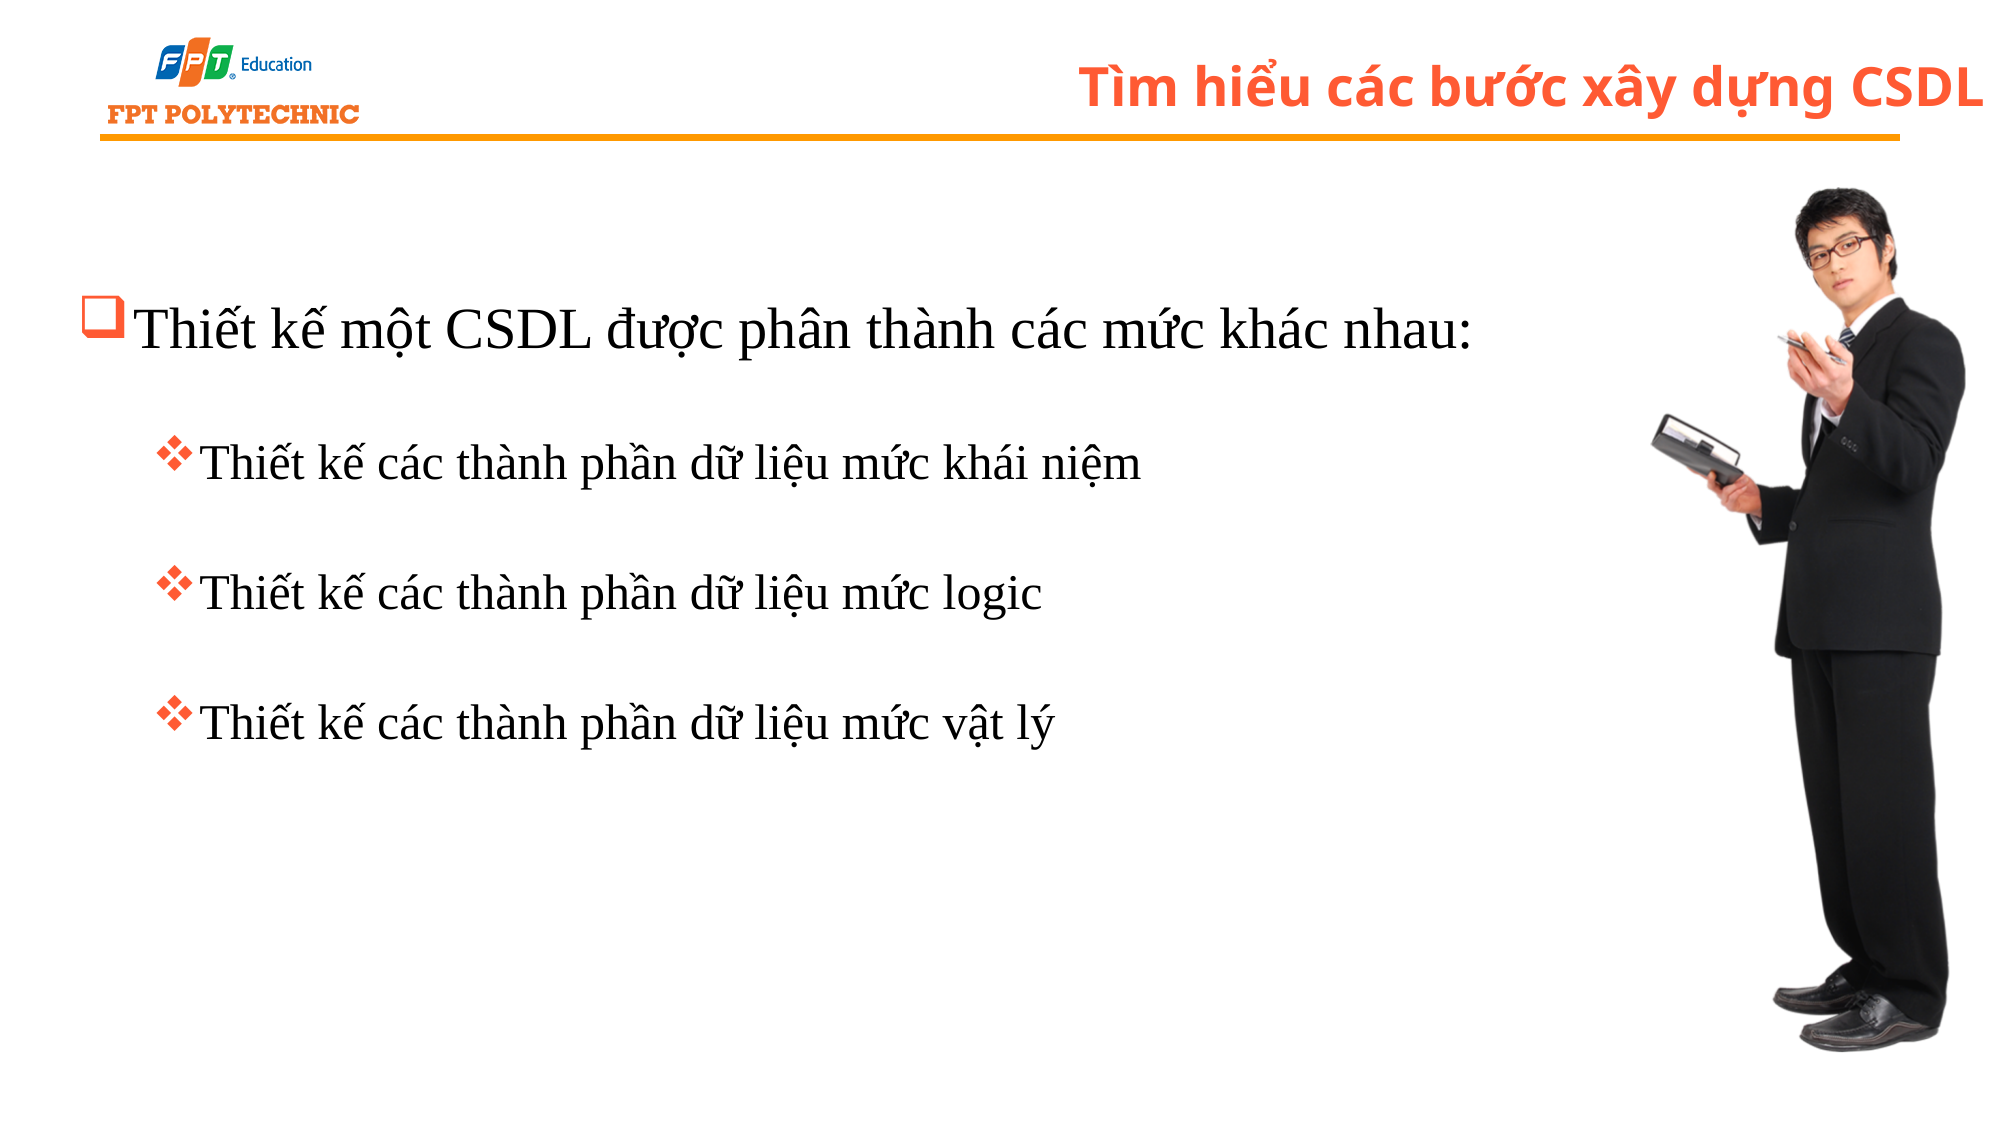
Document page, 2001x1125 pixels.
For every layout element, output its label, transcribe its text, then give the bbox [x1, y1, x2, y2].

picture [99, 25, 367, 134]
picture [99, 135, 367, 143]
title Tìm hiểu các bước xây dựng CSDL [366, 45, 2000, 125]
list Thiết kế một CSDL được phân thành các mức khác nhau: Thiết kế các thành phần dữ liệu mức khái niệm Thiết kế các thành phần dữ liệu mức logic Thiết kế các thành phần dữ liệu mức vật lý [62, 212, 1615, 888]
picture [1620, 187, 2000, 1067]
